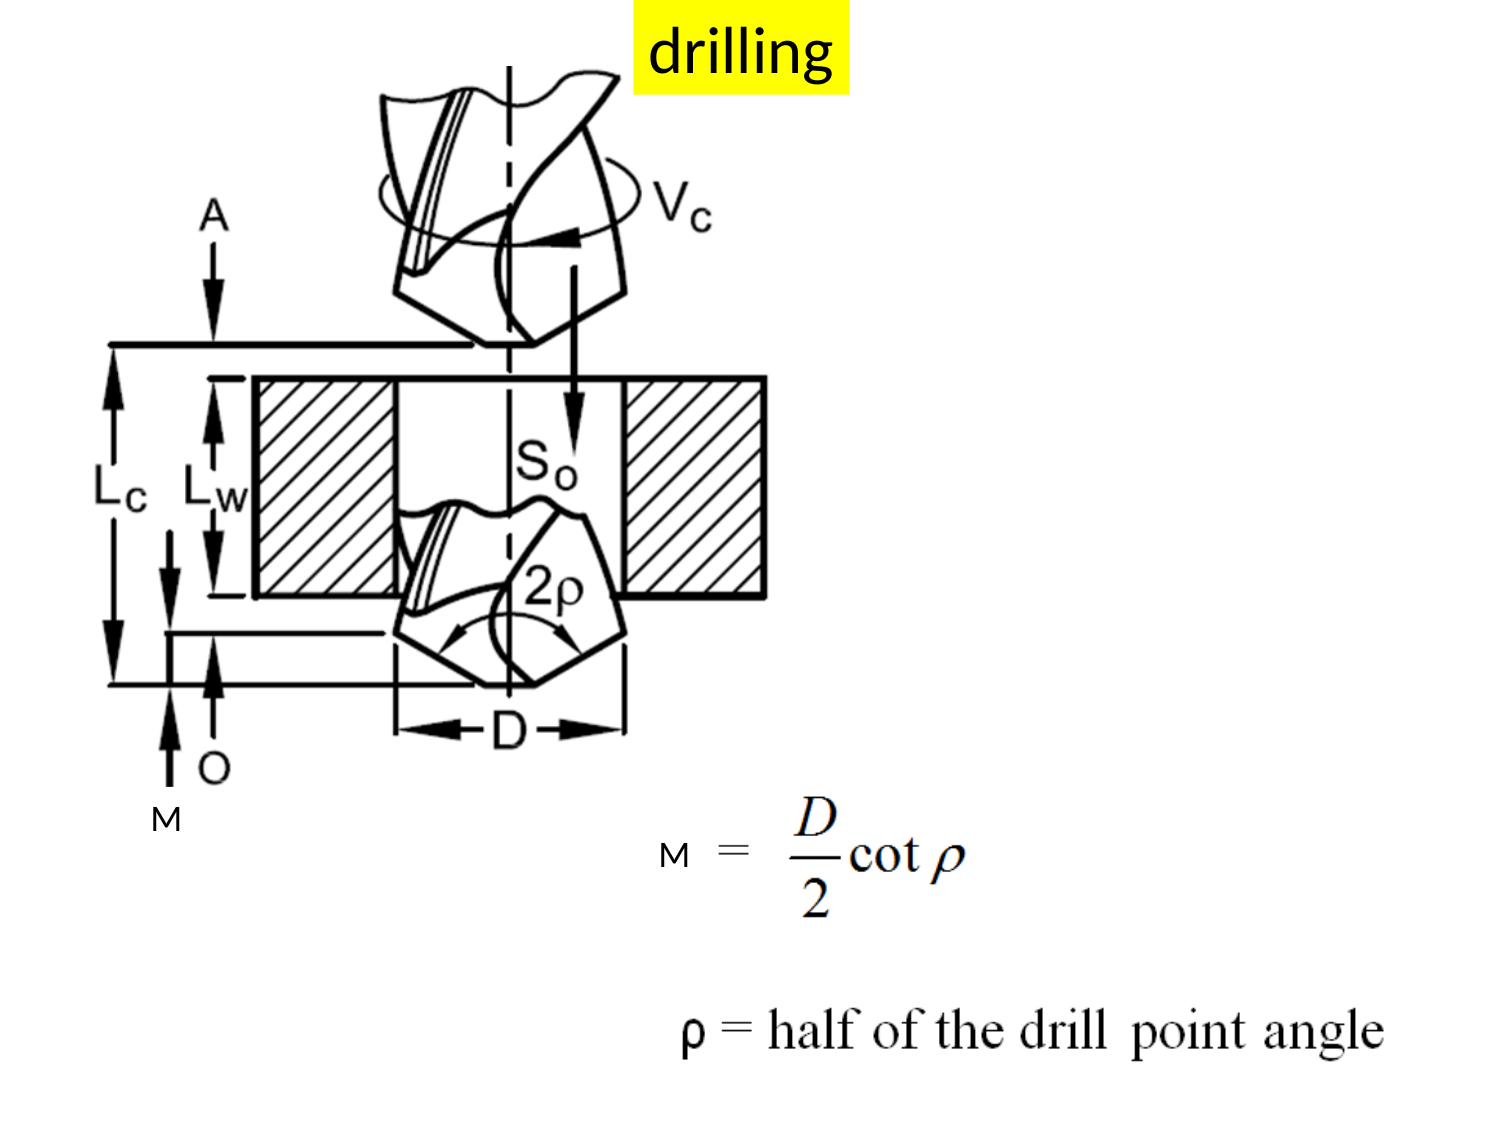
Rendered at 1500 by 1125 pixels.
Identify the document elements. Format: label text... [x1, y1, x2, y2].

text_box drilling [633, 0, 849, 95]
picture [0, 66, 1426, 1088]
